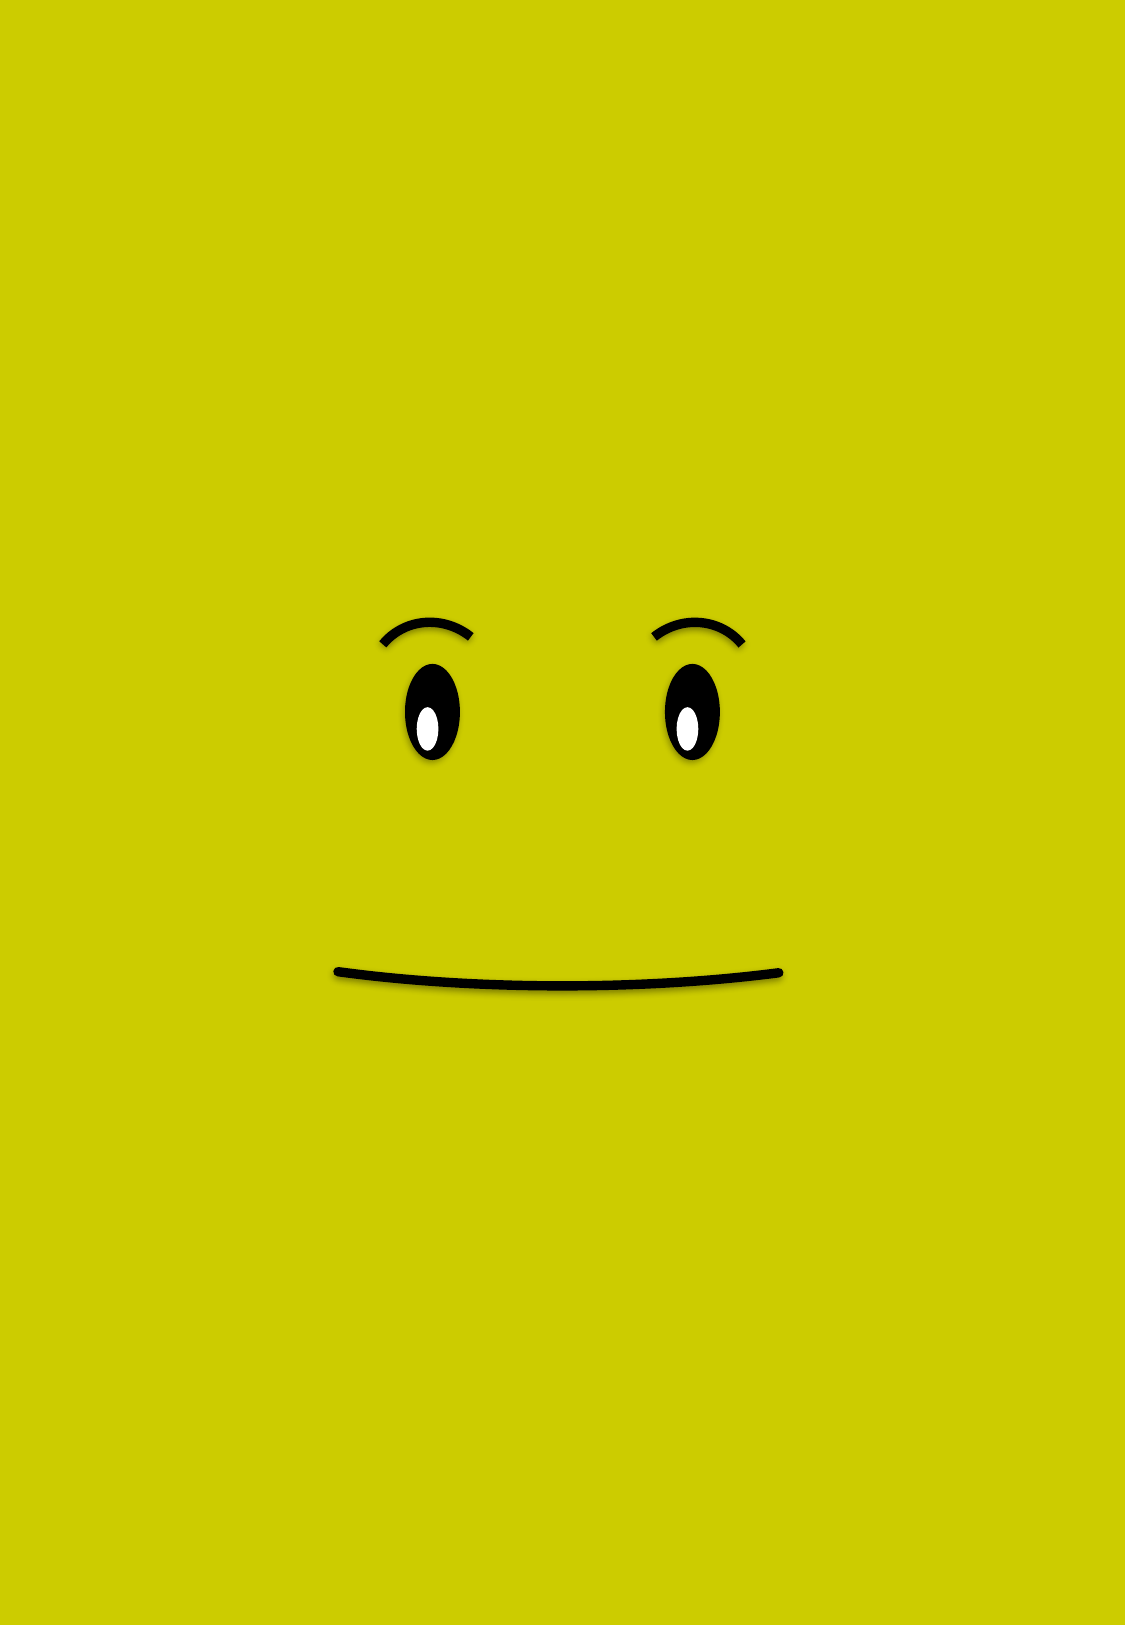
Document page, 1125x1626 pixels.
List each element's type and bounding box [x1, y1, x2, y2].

text_box [335, 885, 781, 988]
text_box [404, 755, 721, 761]
text_box [368, 623, 757, 746]
